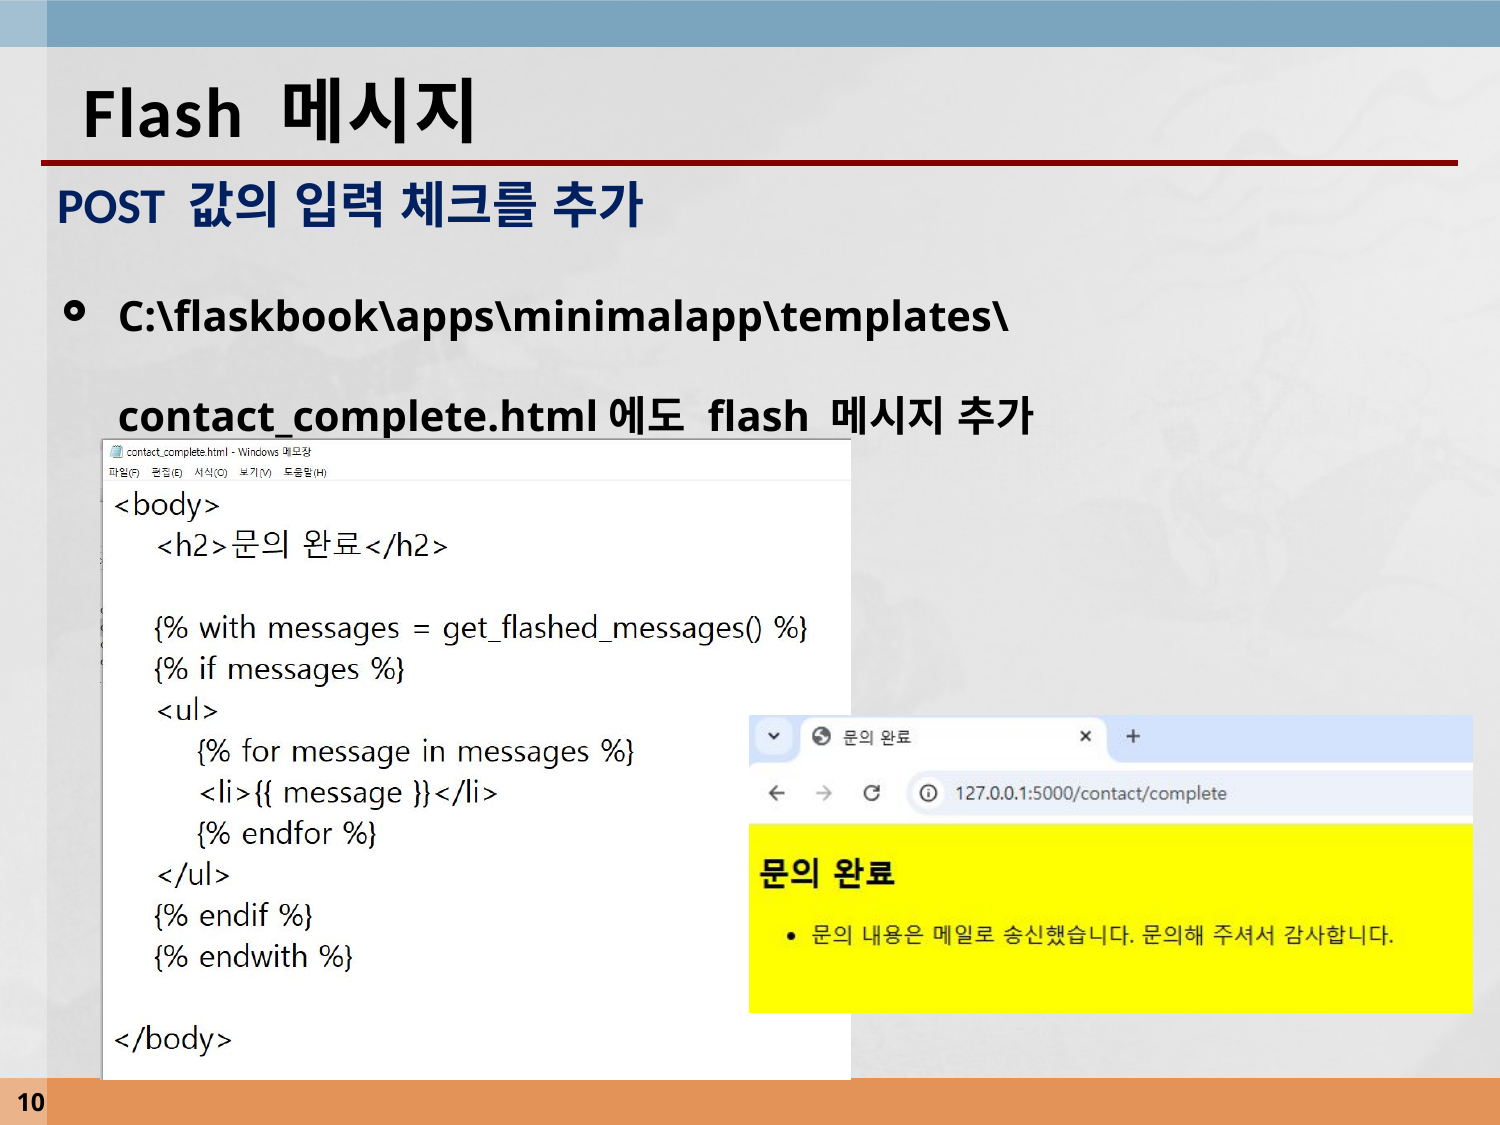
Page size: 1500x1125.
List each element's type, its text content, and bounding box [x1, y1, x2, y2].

text_box POST 값의 입력 체크를 추가 [42, 172, 1477, 266]
title Flash 메시지 [69, 0, 1499, 160]
picture [100, 438, 1473, 1080]
list C:\flaskbook\apps\minimalapp\templates\contact_complete.html에도 flash 메시지 추가 [46, 231, 1499, 1080]
